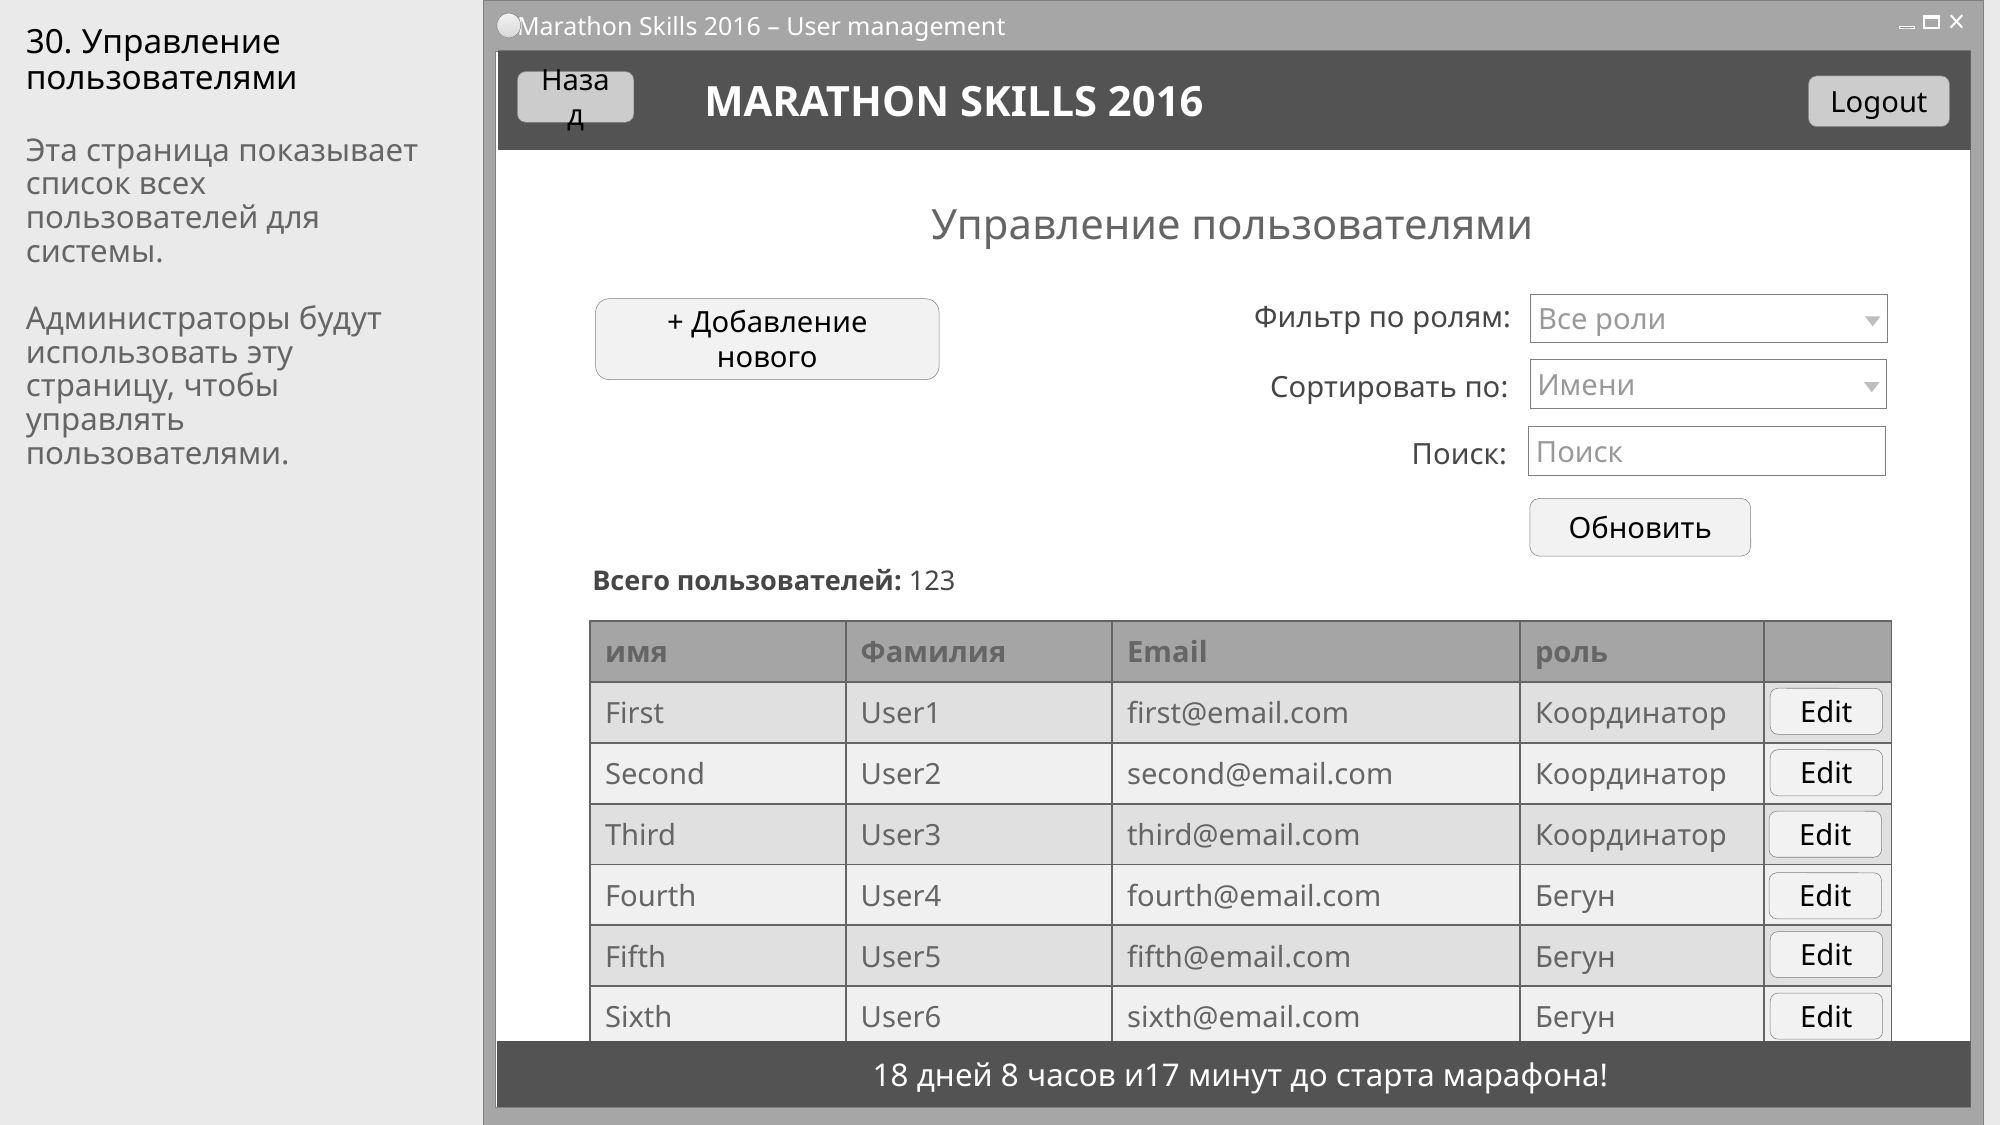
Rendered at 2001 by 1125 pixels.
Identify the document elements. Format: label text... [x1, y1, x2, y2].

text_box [1529, 359, 1887, 409]
text_box Эта страница показывает список всех пользователей для системы. Администраторы будут использовать эту страницу, чтобы управлять пользователями. [10, 126, 462, 1098]
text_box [1530, 294, 1888, 343]
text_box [483, 0, 1984, 1125]
title 30. Управление пользователями [10, 17, 462, 126]
